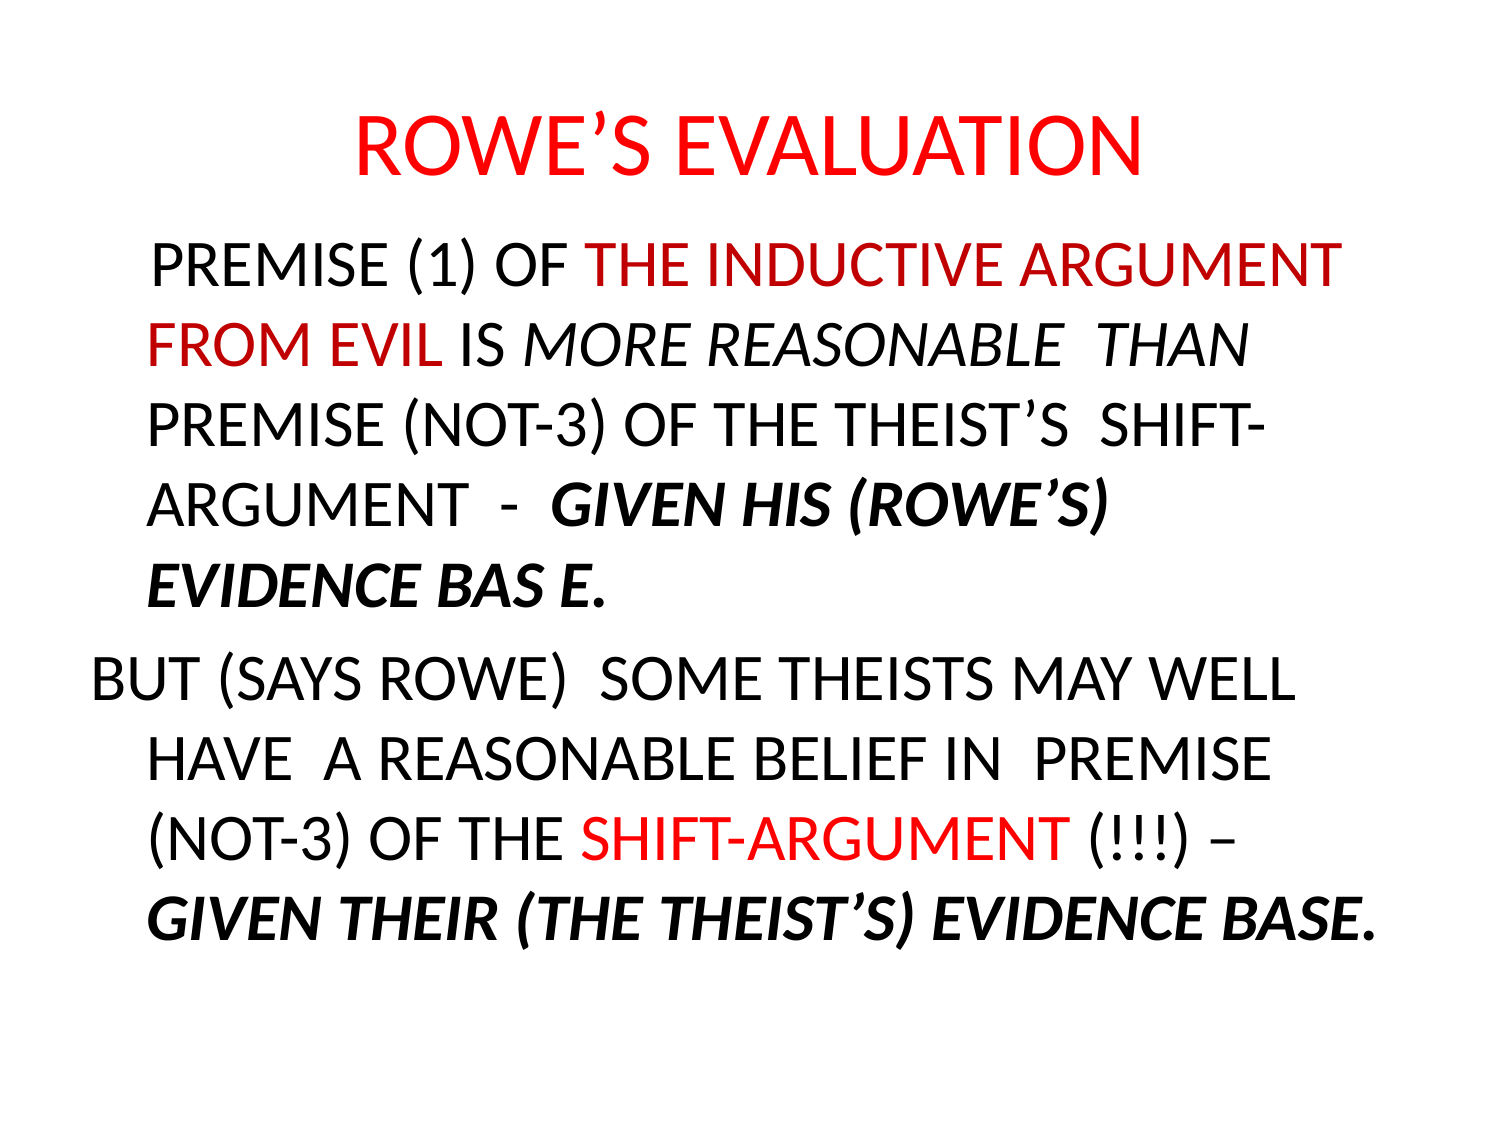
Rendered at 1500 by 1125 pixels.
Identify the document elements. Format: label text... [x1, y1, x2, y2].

title ROWE’S EVALUATION [75, 45, 1425, 212]
list PREMISE (1) OF THE INDUCTIVE ARGUMENT FROM EVIL IS MORE REASONABLE THAN PREMISE (NOT-3) OF THE THEIST’S SHIFT-ARGUMENT - GIVEN HIS (ROWE’S) EVIDENCE BAS E. BUT (SAYS ROWE) SOME THEISTS MAY WELL HAVE A REASONABLE BELIEF IN PREMISE (NOT-3) OF THE SHIFT-ARGUMENT (!!!) – GIVEN THEIR (THE THEIST’S) EVIDENCE BASE. [75, 212, 1425, 1125]
